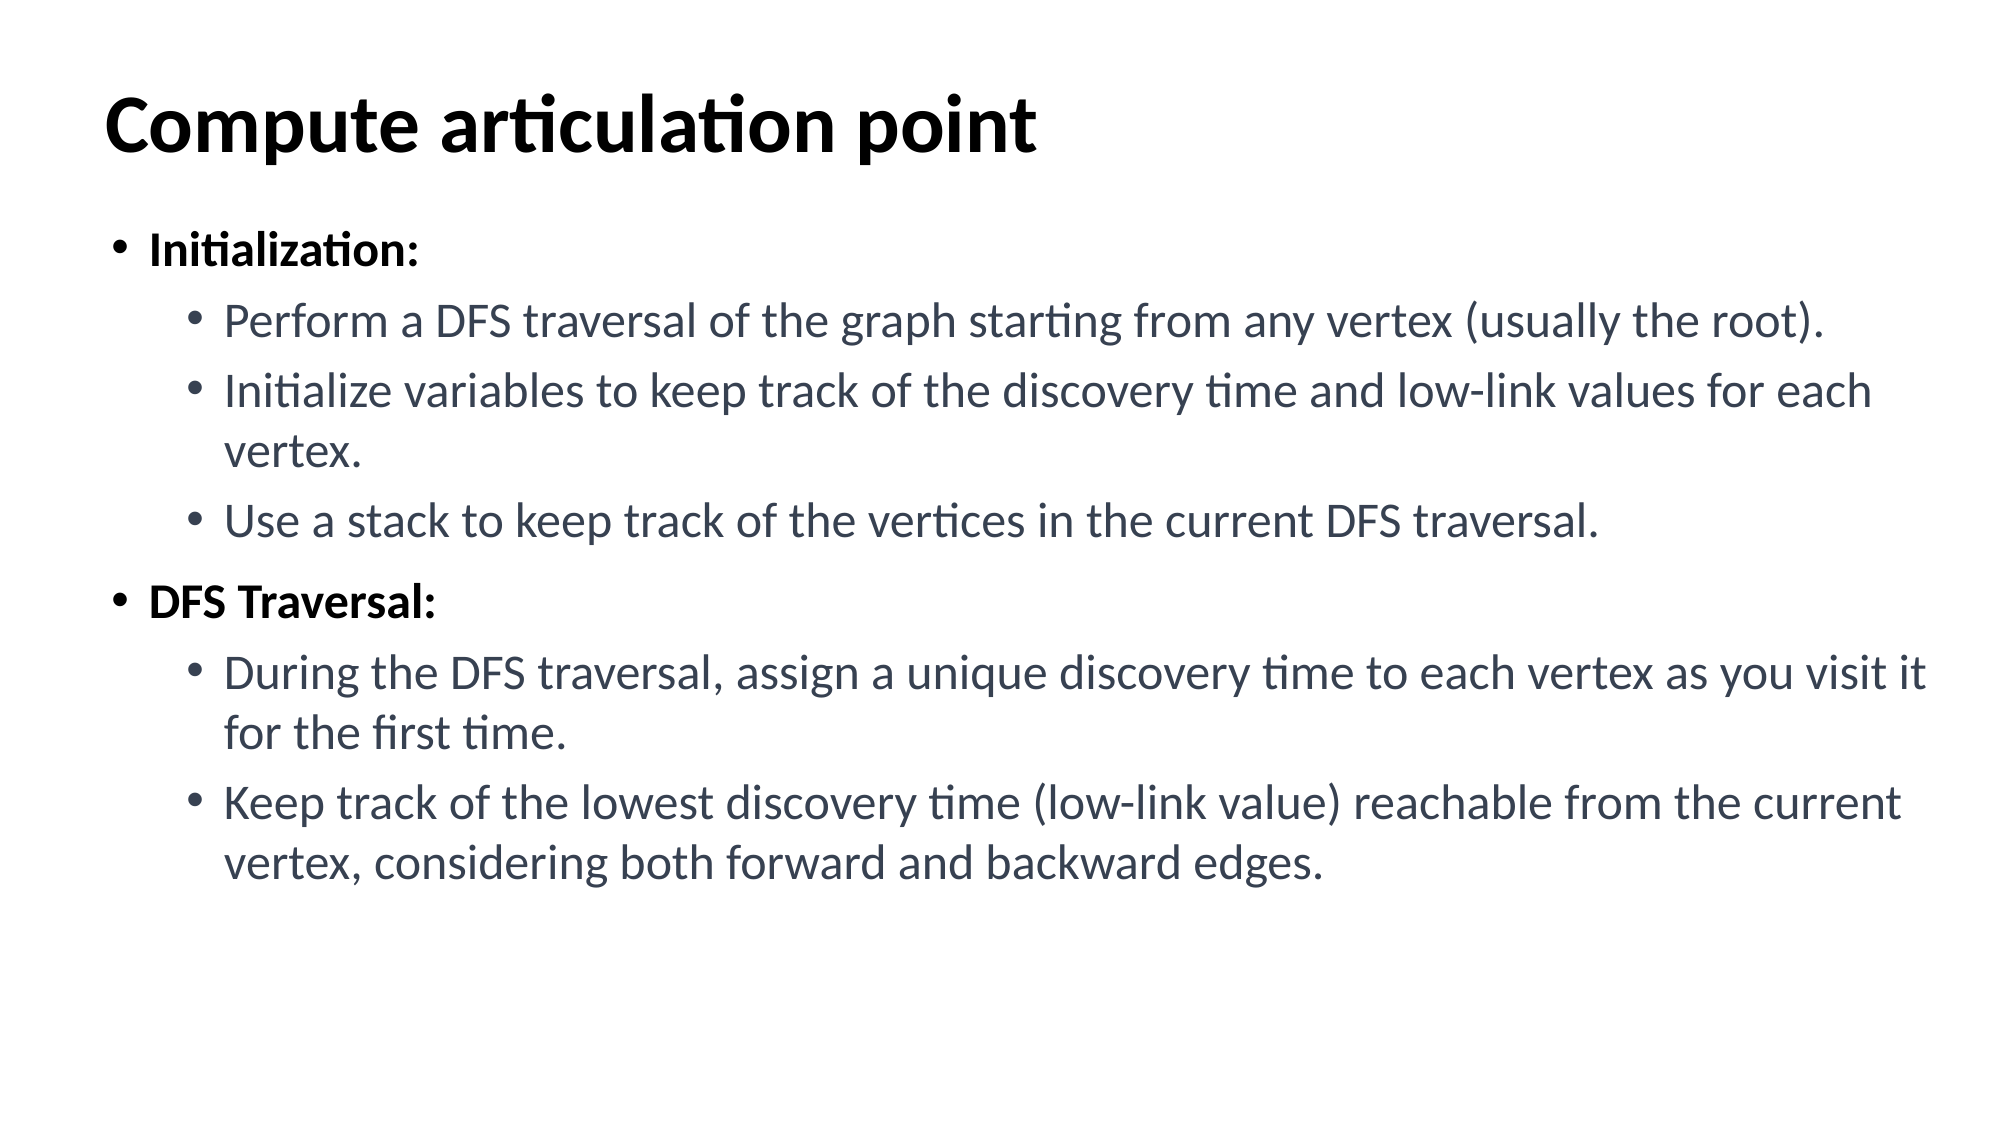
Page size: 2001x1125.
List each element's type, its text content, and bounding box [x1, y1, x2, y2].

list Initialization: Perform a DFS traversal of the graph starting from any vertex (usually the root). Initialize variables to keep track of the discovery time and low-link values for each vertex. Use a stack to keep track of the vertices in the current DFS traversal. DFS Traversal: During the DFS traversal, assign a unique discovery time to each vertex as you visit it for the first time. Keep track of the lowest discovery time (low-link value) reachable from the current vertex, considering both forward and backward edges. [96, 209, 1959, 1085]
title Compute articulation point [90, 59, 1863, 191]
